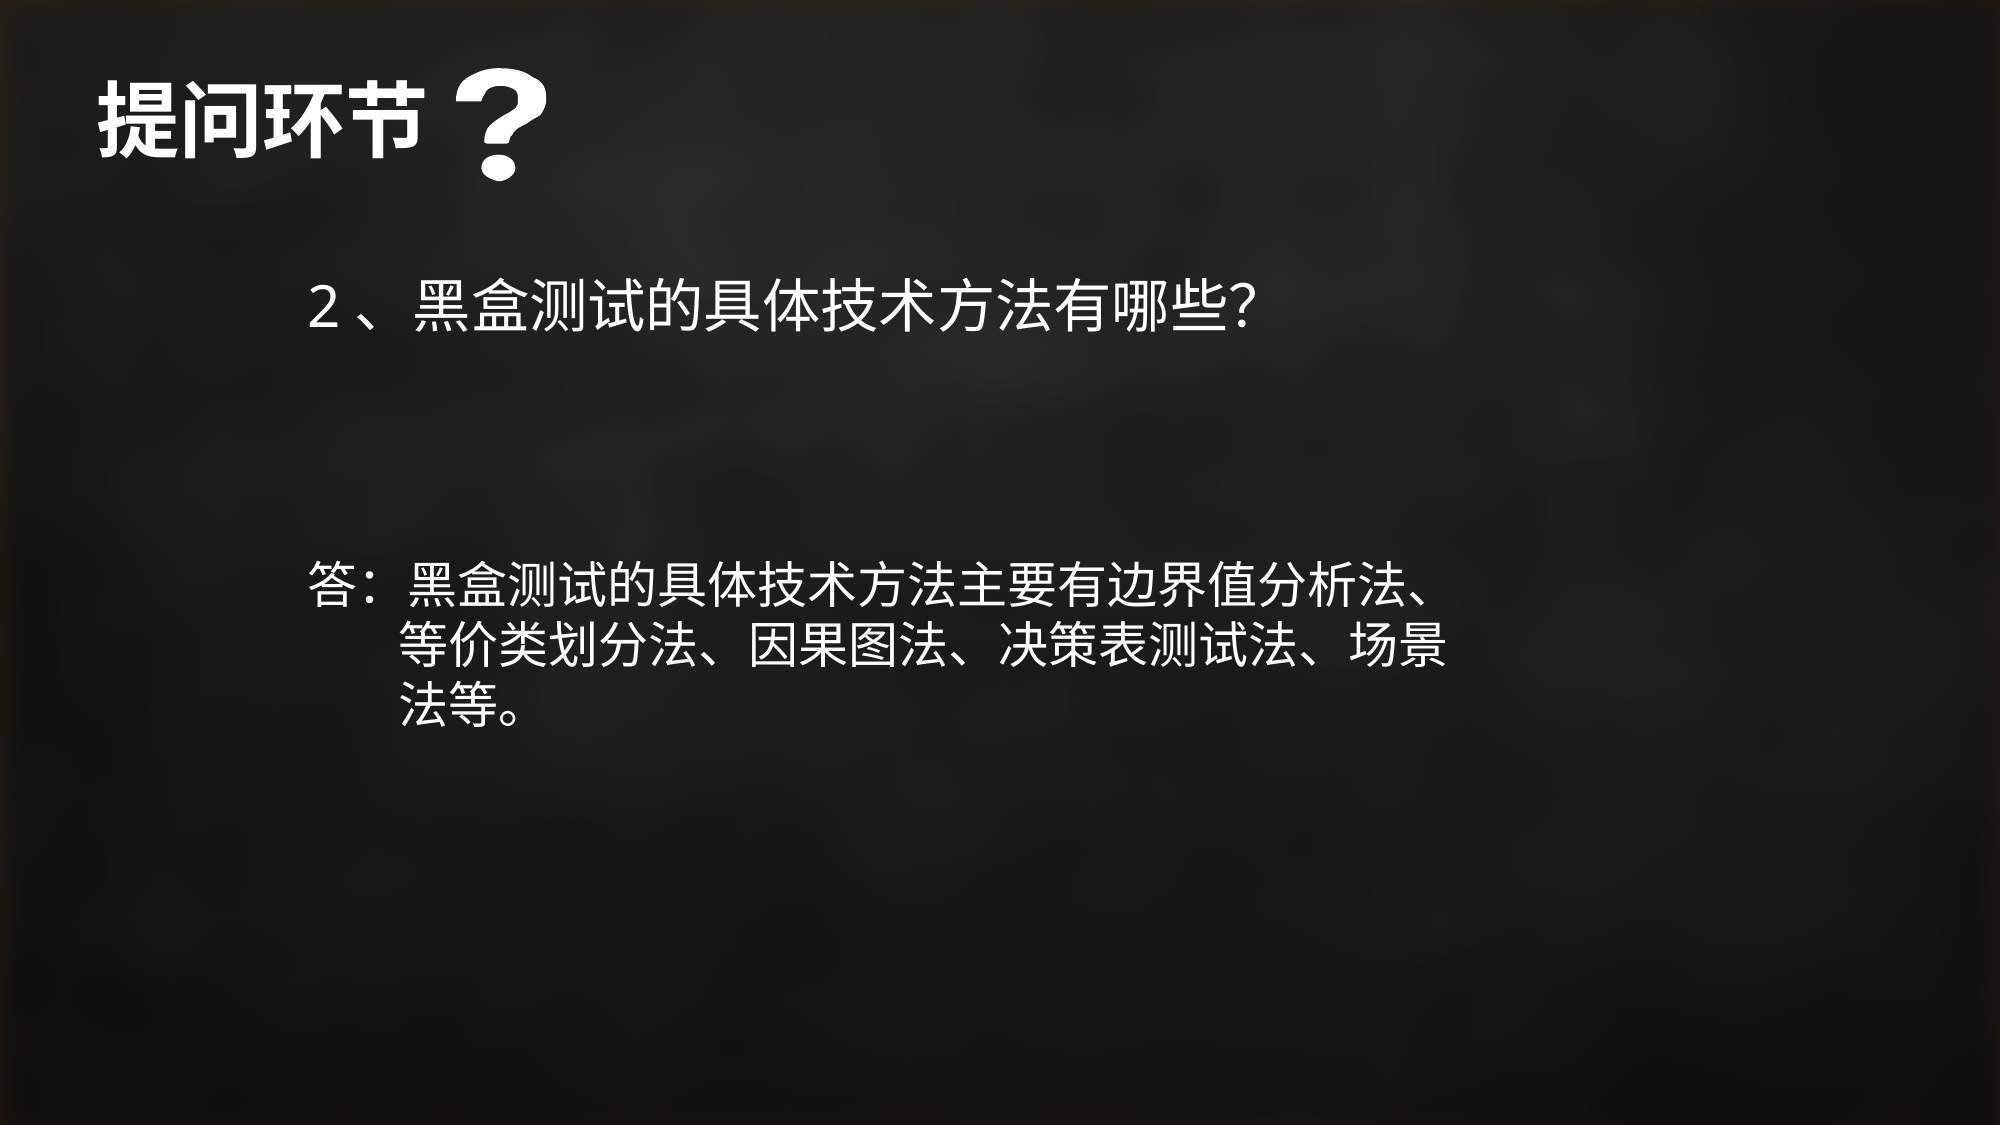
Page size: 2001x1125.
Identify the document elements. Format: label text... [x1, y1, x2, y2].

text_box [455, 68, 547, 144]
text_box [481, 154, 516, 182]
picture [0, 0, 2000, 1125]
text_box 答：黑盒测试的具体技术方法主要有边界值分析法、 等价类划分法、因果图法、决策表测试法、场景 法等。 [292, 545, 1565, 741]
text_box 2、黑盒测试的具体技术方法有哪些？ [292, 256, 1596, 347]
title 提问环节 [81, 50, 1375, 200]
